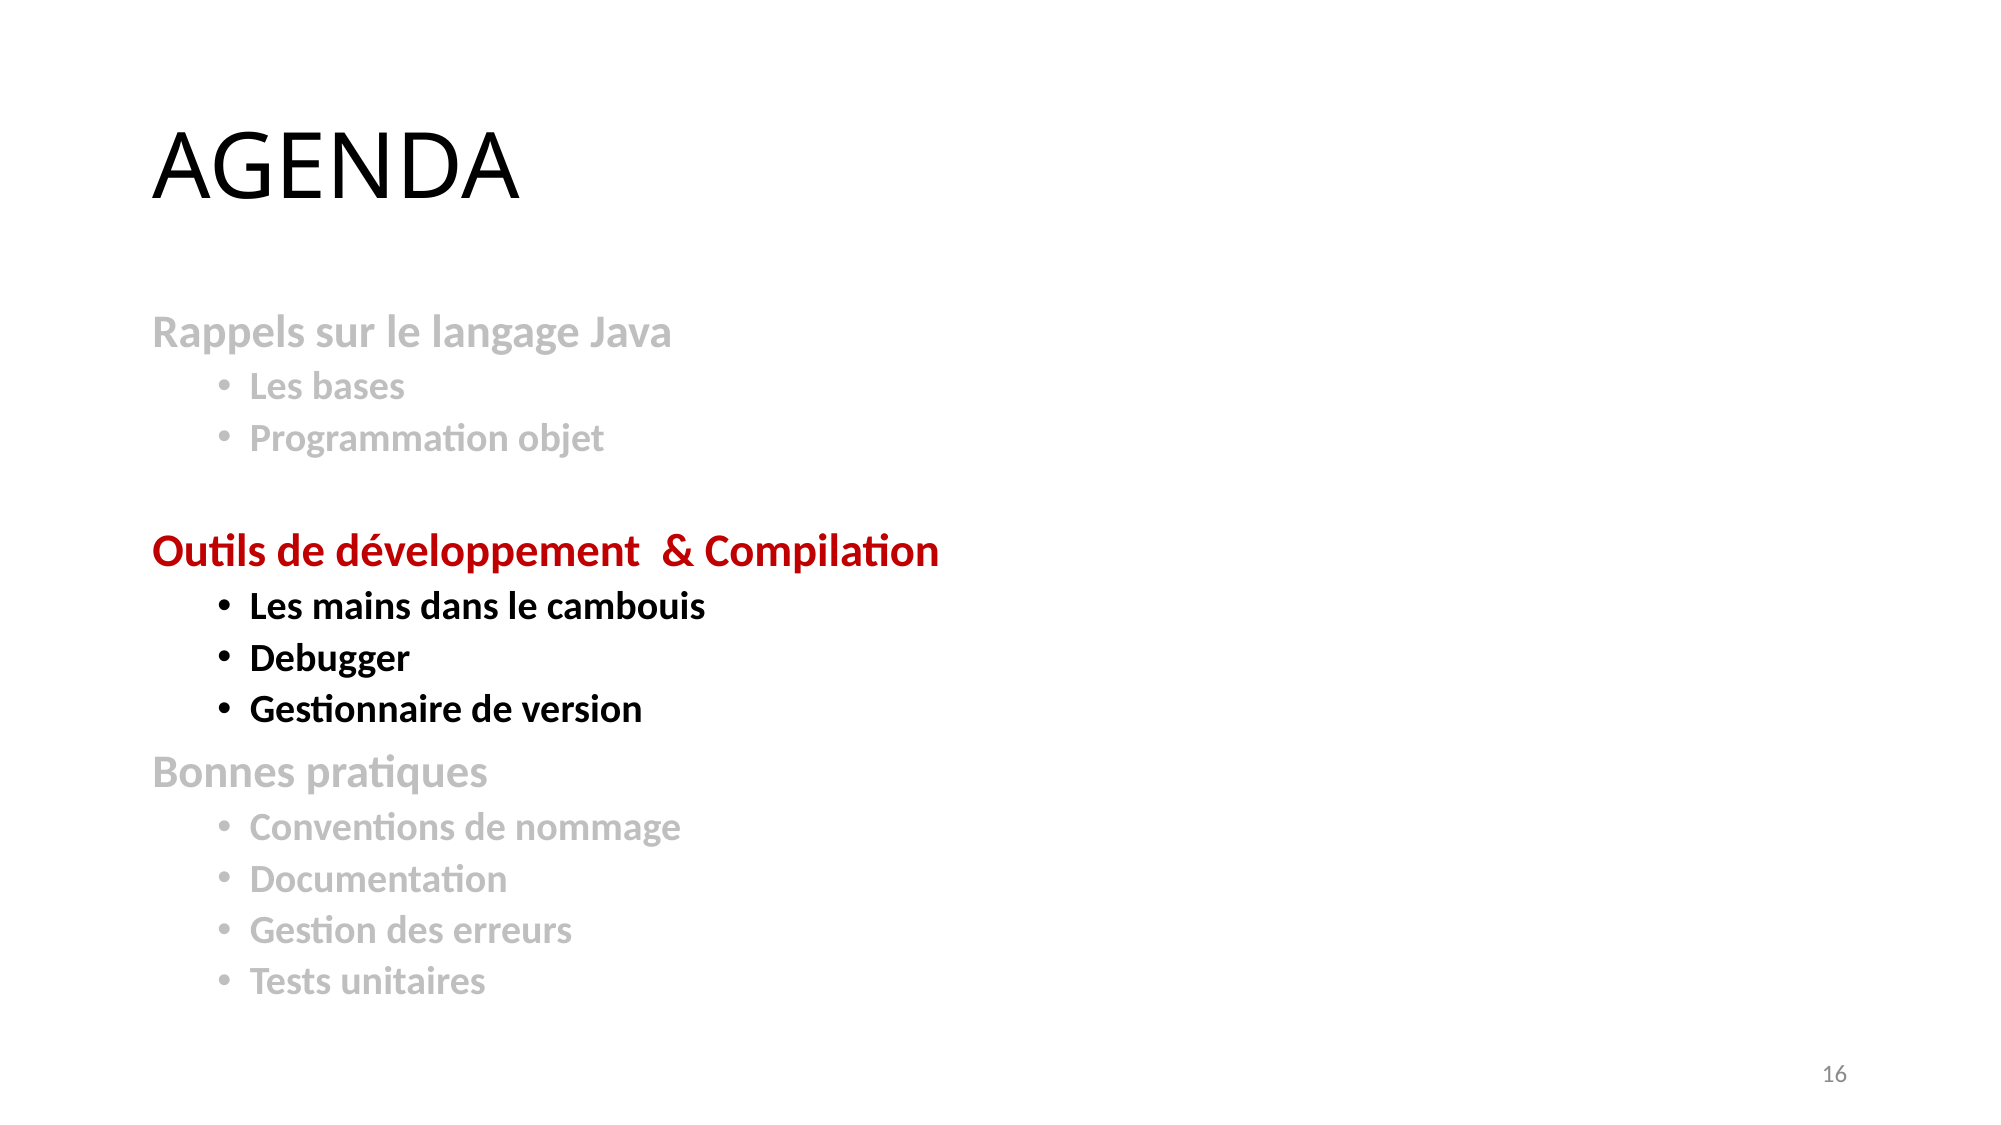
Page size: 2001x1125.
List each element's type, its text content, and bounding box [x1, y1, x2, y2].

title AGENDA [137, 59, 1863, 278]
slide_number 16 [1412, 1042, 1863, 1103]
list Rappels sur le langage Java Les bases Programmation objet Outils de développement & Compilation Les mains dans le cambouis Debugger Gestionnaire de version Bonnes pratiques Conventions de nommage Documentation Gestion des erreurs Tests unitaires [137, 299, 1863, 1014]
